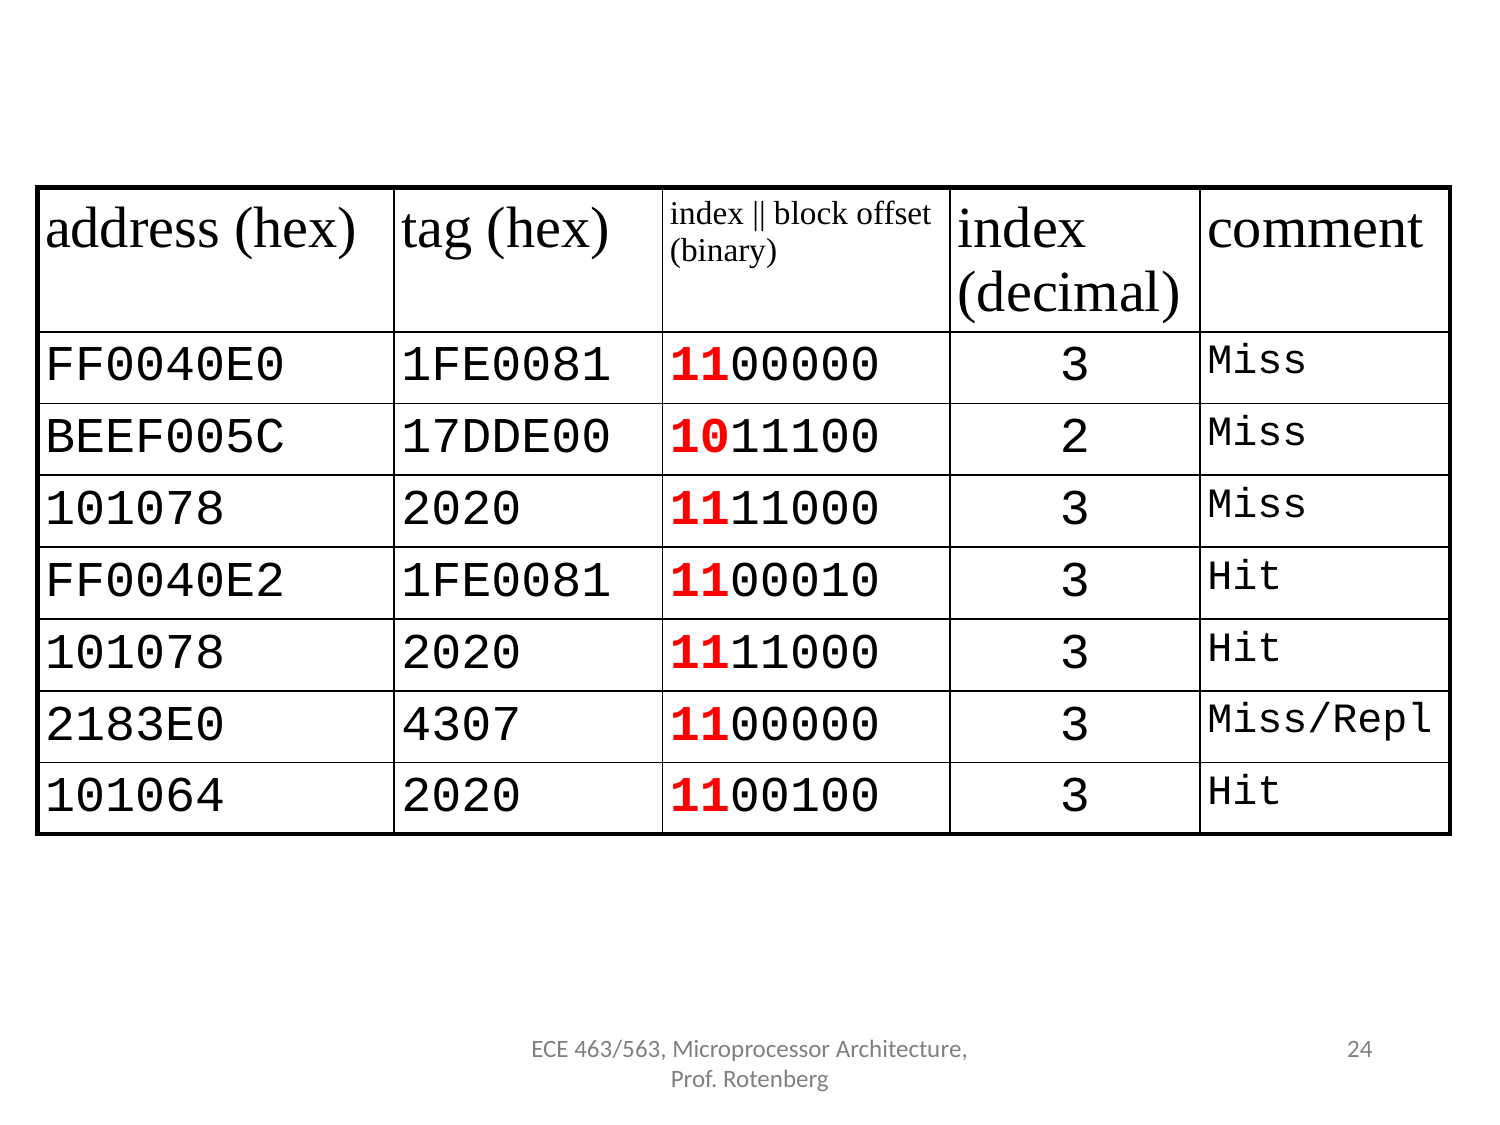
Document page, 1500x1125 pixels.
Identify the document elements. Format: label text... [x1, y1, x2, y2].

table_cell 1100000 [663, 692, 949, 762]
table_cell 3 [951, 620, 1199, 690]
table_header tag (hex) [395, 190, 662, 331]
table_header index || block offset (binary) [663, 190, 949, 331]
table_header address (hex) [40, 190, 393, 331]
slide_number 24 [1074, 1025, 1388, 1100]
table_cell 2020 [395, 620, 662, 690]
table_cell 1111000 [663, 620, 949, 690]
table_cell 3 [951, 692, 1199, 762]
table_cell Miss [1201, 333, 1448, 403]
footer ECE 463/563, Microprocessor Architecture, Prof. Rotenberg [512, 1025, 988, 1100]
table_cell 3 [951, 763, 1199, 832]
table_cell 1FE0081 [395, 333, 662, 403]
table_cell 1100100 [663, 763, 949, 832]
table_cell 1FE0081 [395, 548, 662, 618]
table_cell Hit [1201, 548, 1448, 618]
table_cell Hit [1201, 763, 1448, 832]
table_cell 4307 [395, 692, 662, 762]
table_cell 3 [951, 476, 1199, 546]
table_cell 1100000 [663, 333, 949, 403]
table_cell 101078 [40, 620, 393, 690]
table_cell 2020 [395, 476, 662, 546]
table_cell Miss [1201, 476, 1448, 546]
table_cell 1100010 [663, 548, 949, 618]
table_cell Miss [1201, 404, 1448, 474]
table_cell Miss/Repl [1201, 692, 1448, 762]
table_cell 1011100 [663, 404, 949, 474]
table_cell FF0040E0 [40, 333, 393, 403]
table_cell 1111000 [663, 476, 949, 546]
table_cell 3 [951, 548, 1199, 618]
table_cell 101078 [40, 476, 393, 546]
table_header index (decimal) [951, 190, 1199, 331]
table_cell 2 [951, 404, 1199, 474]
table_cell 2020 [395, 763, 662, 832]
table_header comment [1201, 190, 1448, 331]
table_cell 17DDE00 [395, 404, 662, 474]
table_cell FF0040E2 [40, 548, 393, 618]
table_cell 2183E0 [40, 692, 393, 762]
table_cell Hit [1201, 620, 1448, 690]
table_cell 3 [951, 333, 1199, 403]
table_cell 101064 [40, 763, 393, 832]
table_cell BEEF005C [40, 404, 393, 474]
